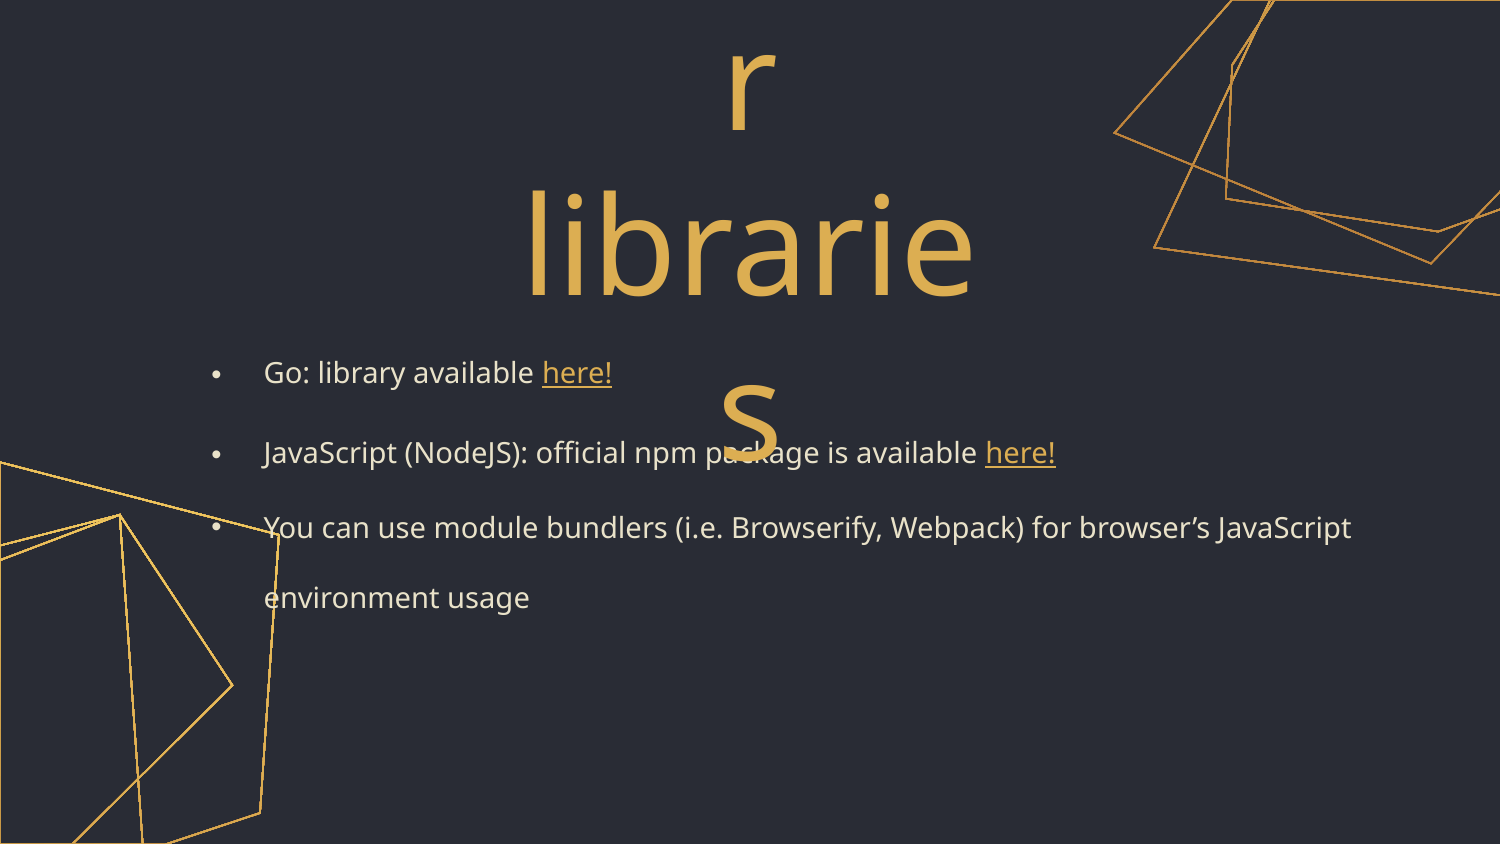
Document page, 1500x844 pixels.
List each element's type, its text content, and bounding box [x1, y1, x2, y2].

title Popular libraries [505, 51, 995, 265]
subtitle Go: library available here! JavaScript (NodeJS): official npm package is available here! You can use module bundlers (i.e. Browserify, Webpack) for browser’s JavaScript environment usage [173, 300, 1388, 825]
